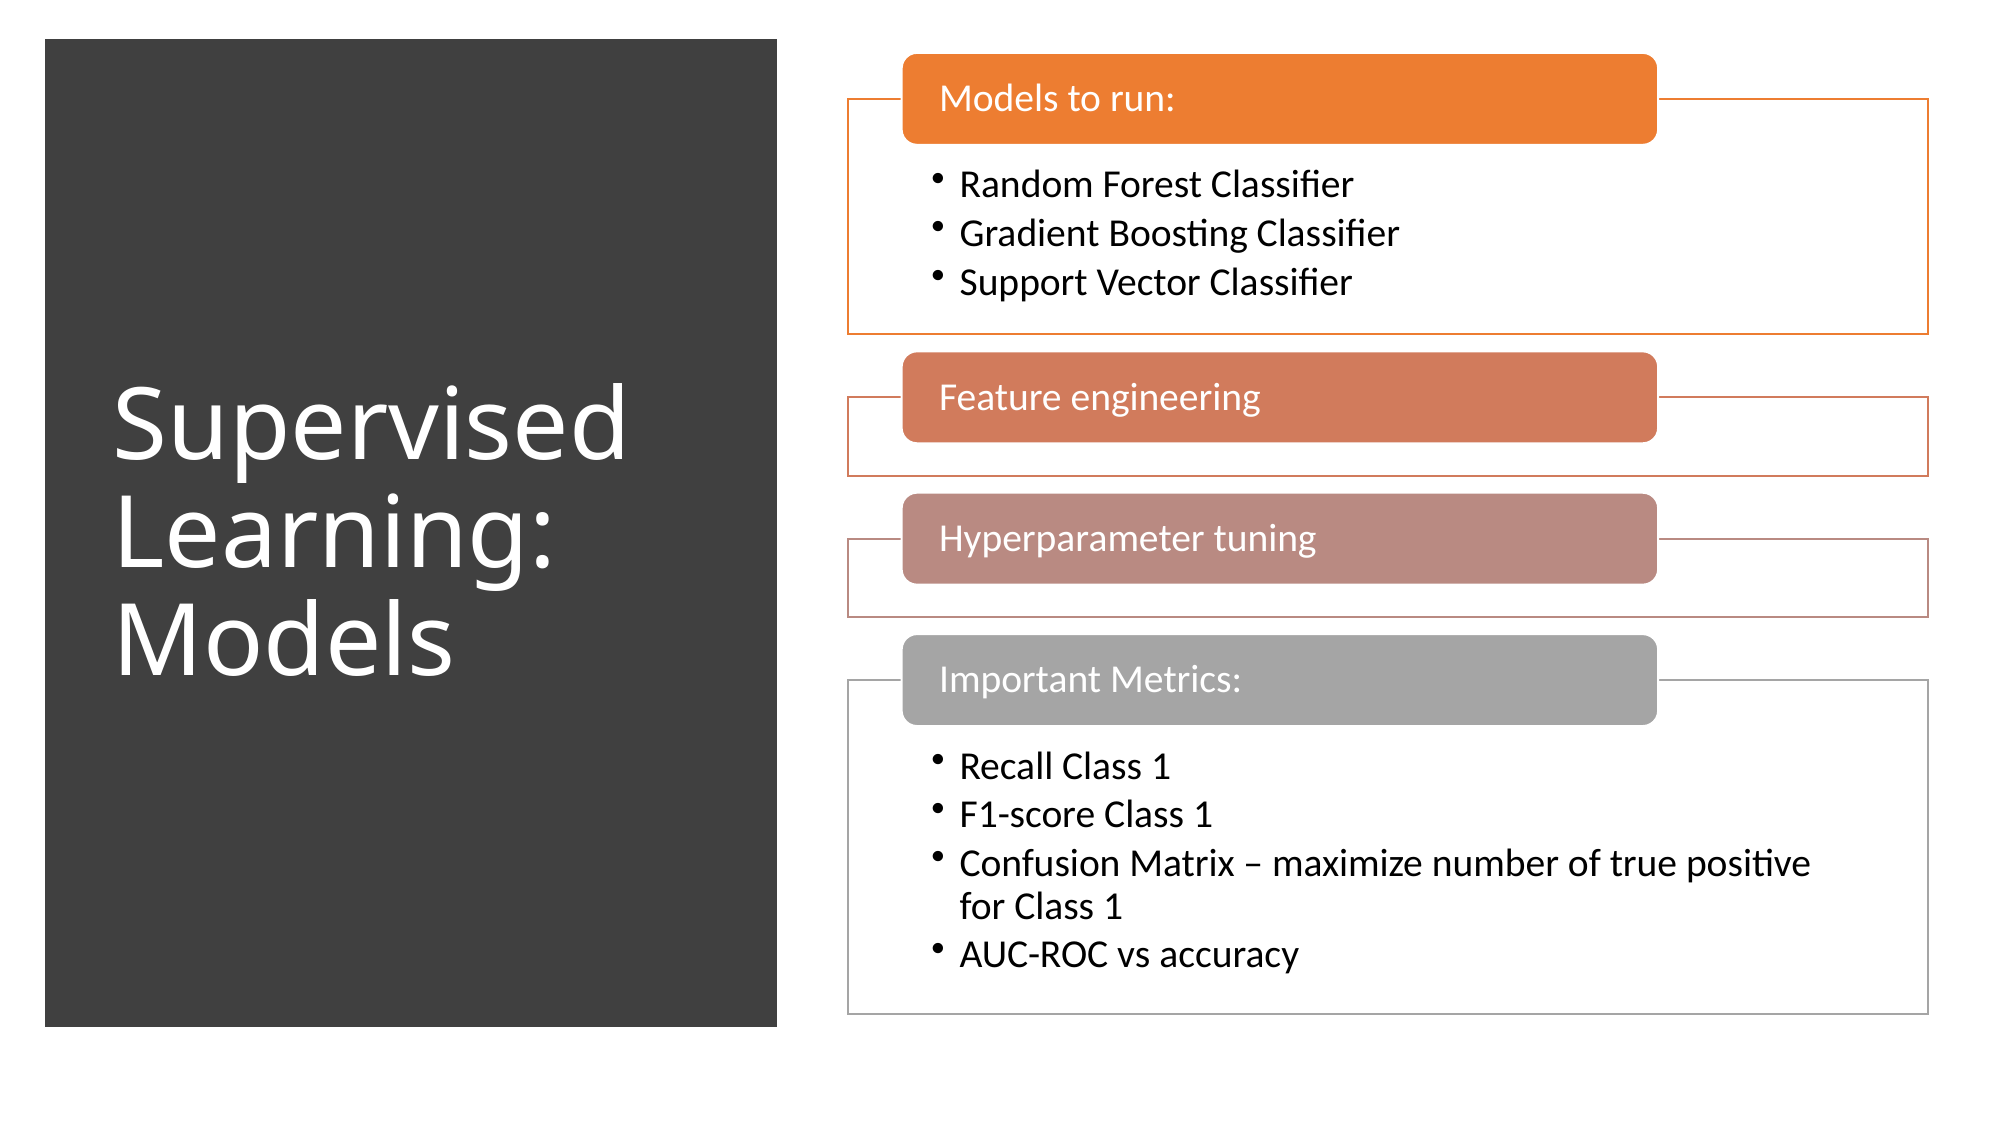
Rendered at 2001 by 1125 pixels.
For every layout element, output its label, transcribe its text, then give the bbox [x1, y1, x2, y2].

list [847, 49, 1929, 1018]
text_box [54, 49, 768, 1018]
title Supervised Learning: Models [97, 104, 722, 967]
